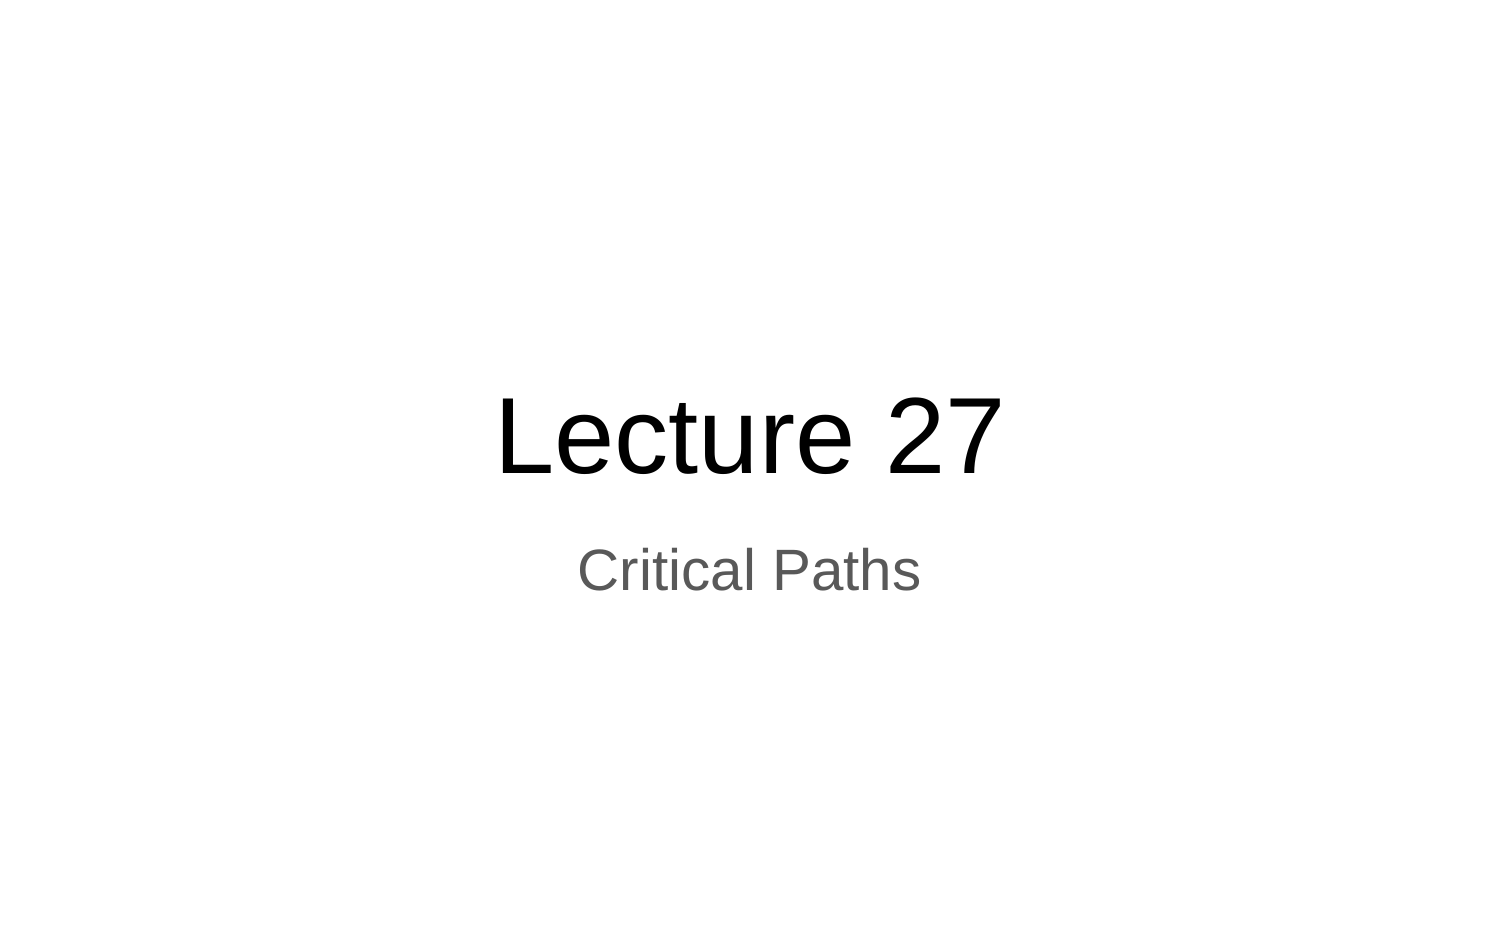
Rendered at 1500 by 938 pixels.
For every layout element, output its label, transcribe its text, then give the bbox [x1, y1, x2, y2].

title Lecture 27 [51, 135, 1449, 510]
subtitle Critical Paths [51, 516, 1449, 662]
